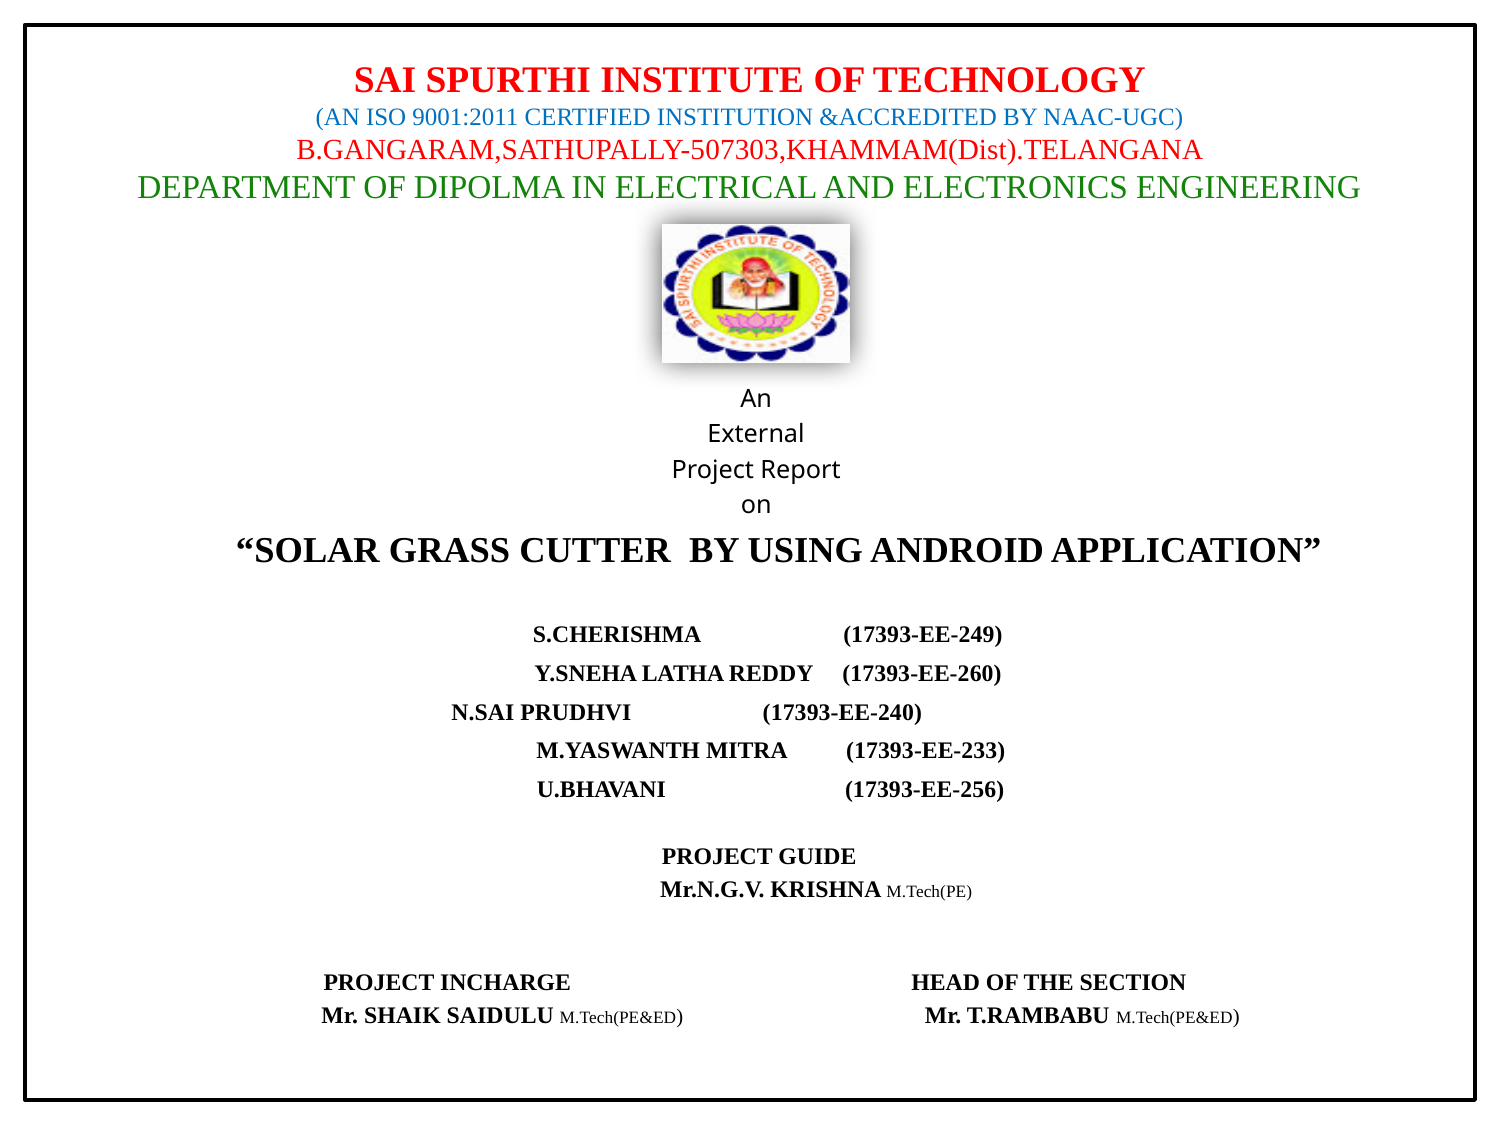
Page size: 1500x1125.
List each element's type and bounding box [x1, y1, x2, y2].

text_box [23, 23, 1477, 1102]
picture [662, 224, 851, 363]
